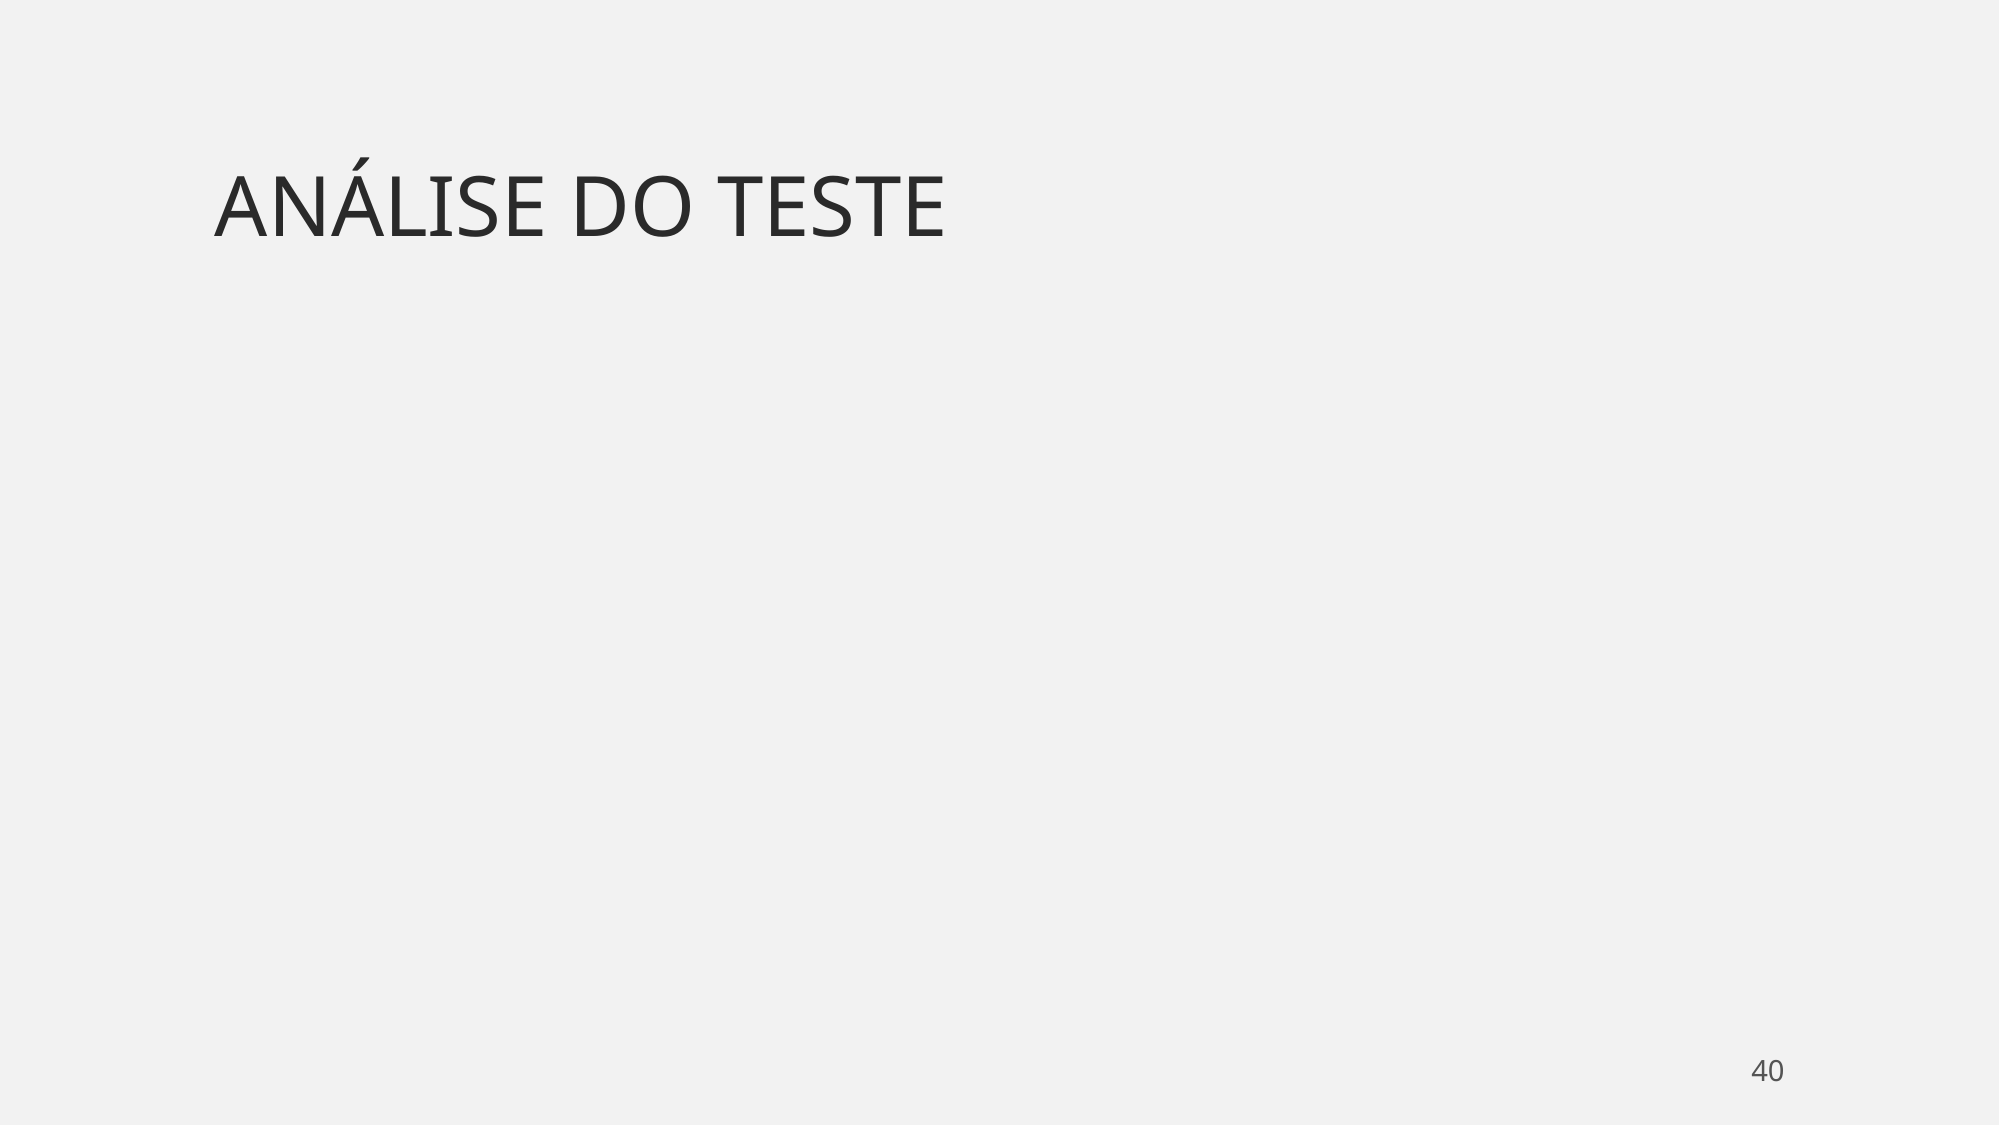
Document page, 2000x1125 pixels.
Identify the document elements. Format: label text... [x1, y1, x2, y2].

slide_number 40 [1612, 1057, 1800, 1088]
title Análise do teste [199, 45, 1800, 263]
